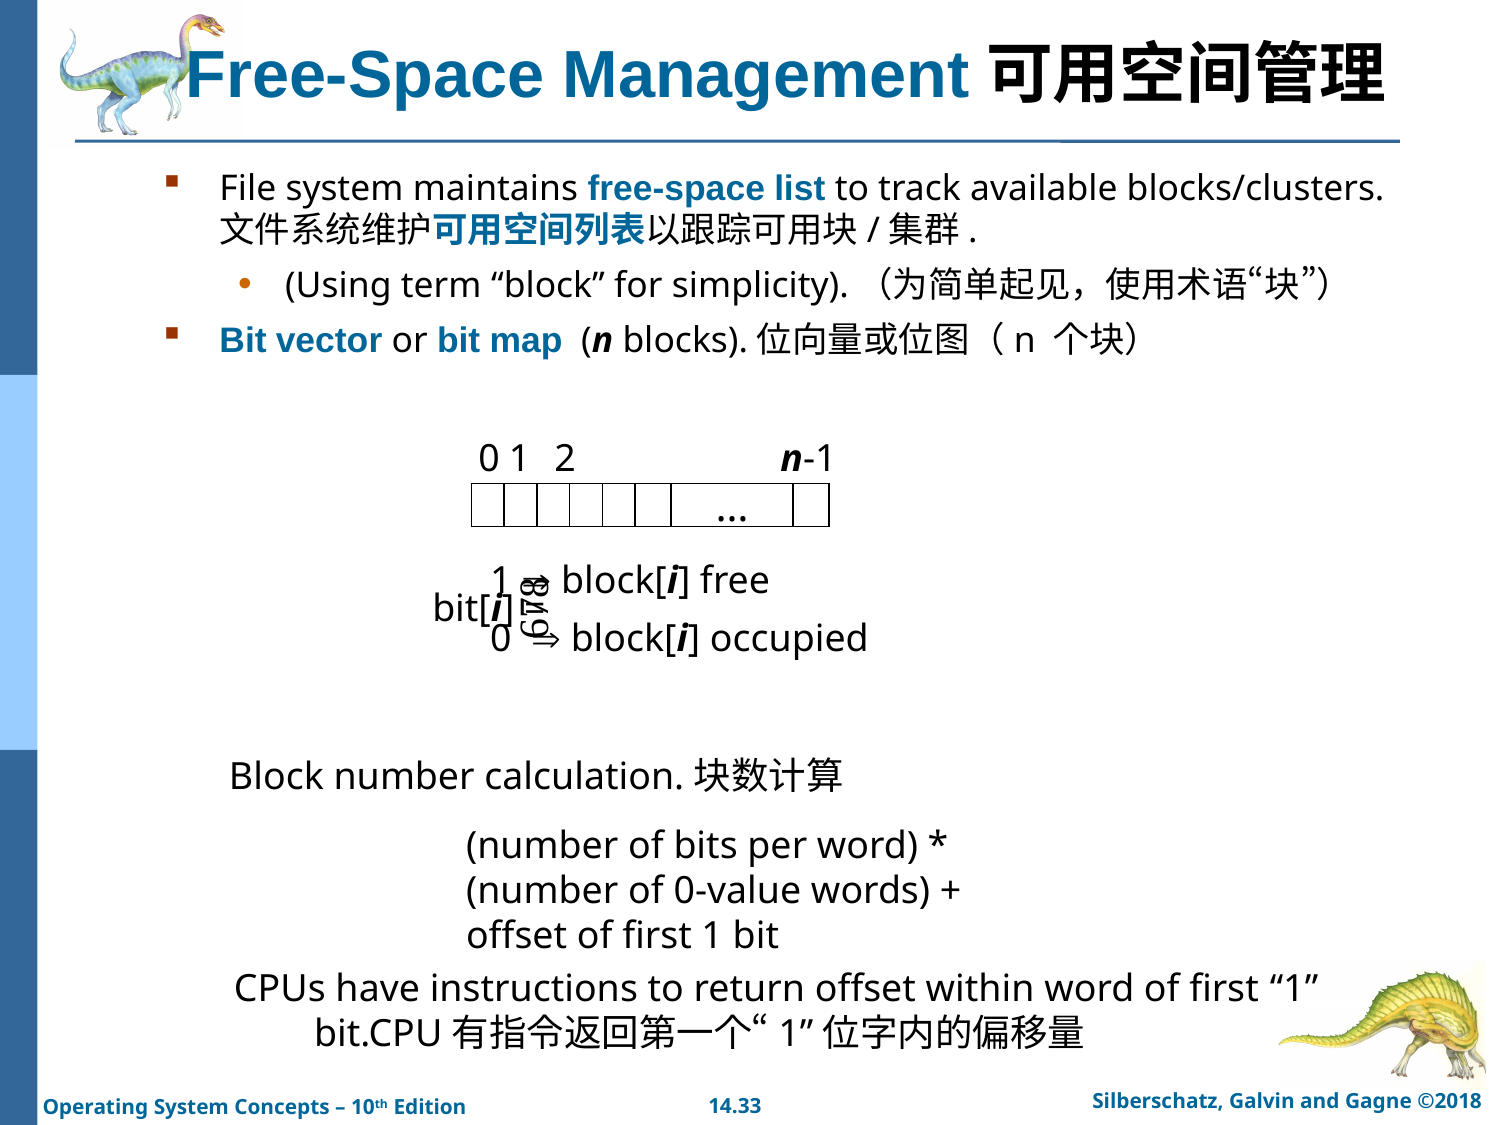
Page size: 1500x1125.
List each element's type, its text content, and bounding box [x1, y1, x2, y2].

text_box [447, 434, 836, 666]
picture [46, 0, 243, 149]
text_box CPUs have instructions to return offset within word of first “1” bit.CPU有指令返回第一个“1”位字内的偏移量 [218, 956, 1373, 1056]
text_box (number of bits per word) * (number of 0-value words) + offset of first 1 bit [450, 813, 977, 956]
picture [1275, 959, 1486, 1090]
text_box Block number calculation.块数计算 [213, 744, 1368, 819]
list File system maintains free-space list to track available blocks/clusters.文件系统维护可用空间列表以跟踪可用块/集群. (Using term “block” for simplicity).（为简单起见，使用术语“块”） Bit vector or bit map (n blocks).位向量或位图（n 个块） [148, 157, 1404, 380]
title Free-Space Management可用空间管理 [168, 23, 1404, 119]
